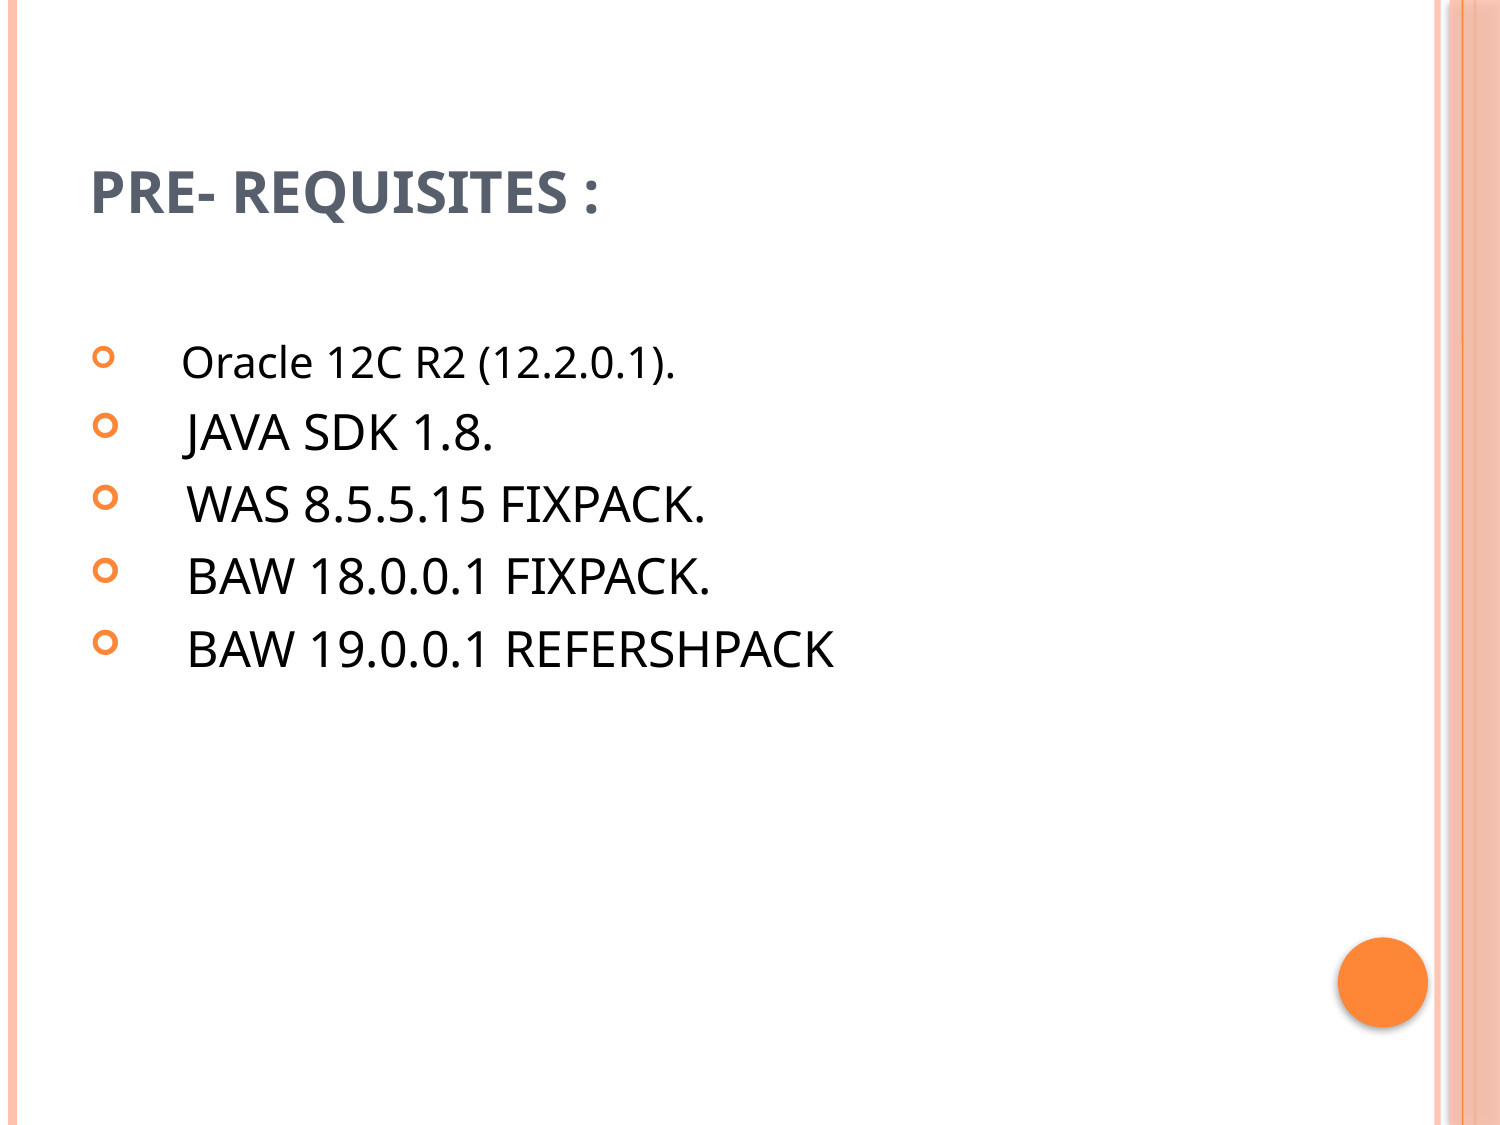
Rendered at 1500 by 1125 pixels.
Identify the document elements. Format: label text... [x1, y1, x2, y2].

title Pre- requisites : [75, 45, 1300, 233]
list Oracle 12C R2 (12.2.0.1). JAVA SDK 1.8. WAS 8.5.5.15 FIXPACK. BAW 18.0.0.1 FIXPACK. BAW 19.0.0.1 REFERSHPACK [75, 262, 1300, 1062]
